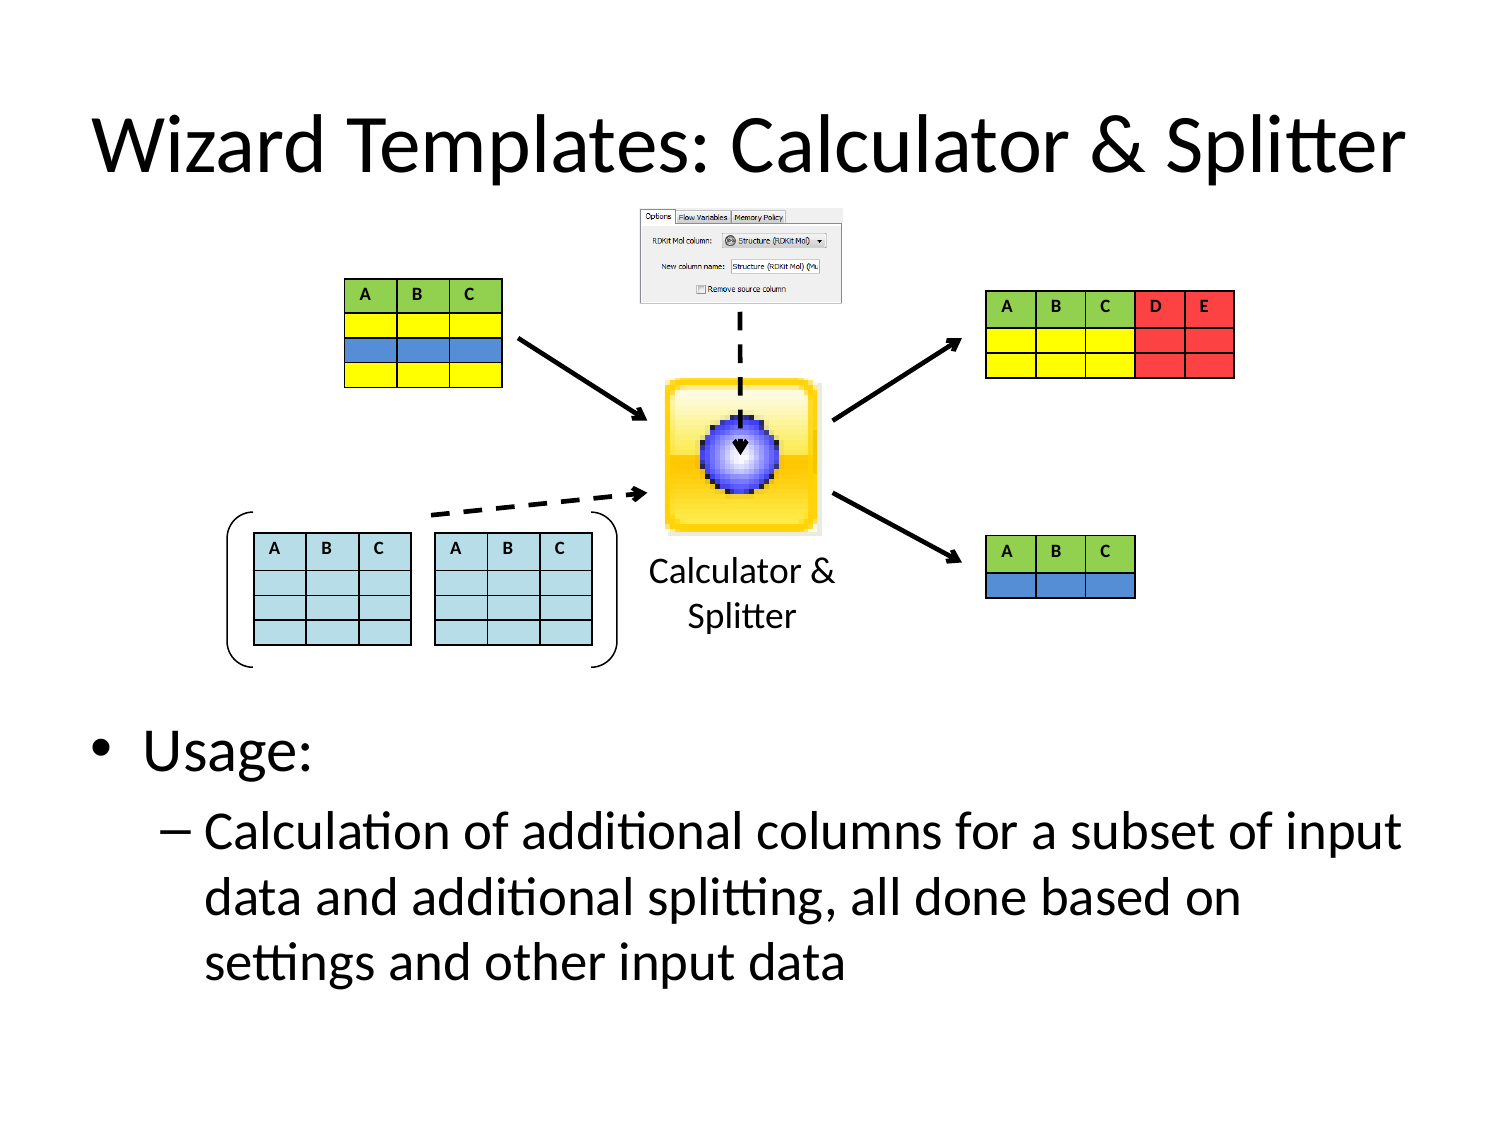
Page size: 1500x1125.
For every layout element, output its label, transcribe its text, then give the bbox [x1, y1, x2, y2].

table_cell [987, 354, 1035, 377]
table_cell [398, 339, 449, 362]
table_cell [1037, 354, 1085, 377]
picture [664, 378, 818, 532]
table_cell [345, 363, 396, 387]
table_header E [1186, 292, 1233, 327]
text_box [832, 337, 963, 421]
table_cell [450, 339, 501, 362]
title Wizard Templates: Calculator & Splitter [75, 45, 1425, 233]
table_cell [345, 339, 396, 362]
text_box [832, 492, 963, 563]
table_header C [450, 280, 501, 312]
table_cell [450, 363, 501, 387]
table_cell [398, 314, 449, 337]
table_cell [1086, 329, 1134, 352]
table_cell [1086, 574, 1134, 597]
text_box Calculator & Splitter [633, 538, 851, 644]
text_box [517, 337, 648, 421]
table_cell [398, 363, 449, 387]
table_header C [1086, 292, 1134, 327]
table_cell [1136, 329, 1184, 352]
table_header C [1086, 536, 1134, 572]
table_cell [1186, 354, 1233, 377]
table_cell [450, 314, 501, 337]
table_cell [1186, 329, 1233, 352]
table_cell [345, 314, 396, 337]
table_cell [1037, 329, 1085, 352]
table_header A [987, 292, 1035, 327]
table_cell [987, 329, 1035, 352]
table_cell [1136, 354, 1184, 377]
table_header B [398, 280, 449, 312]
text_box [430, 492, 648, 516]
table_header B [1037, 536, 1085, 572]
table_cell [1086, 354, 1134, 377]
picture [639, 207, 843, 305]
table_cell [1037, 574, 1085, 597]
table_header A [987, 536, 1035, 572]
text_box [226, 511, 618, 669]
table_header D [1136, 292, 1184, 327]
table_header A [345, 280, 396, 312]
table_cell [987, 574, 1035, 597]
table_header B [1037, 292, 1085, 327]
list Usage: Calculation of additional columns for a subset of input data and additional splitting, all done based on settings and other input data [75, 262, 1425, 1005]
